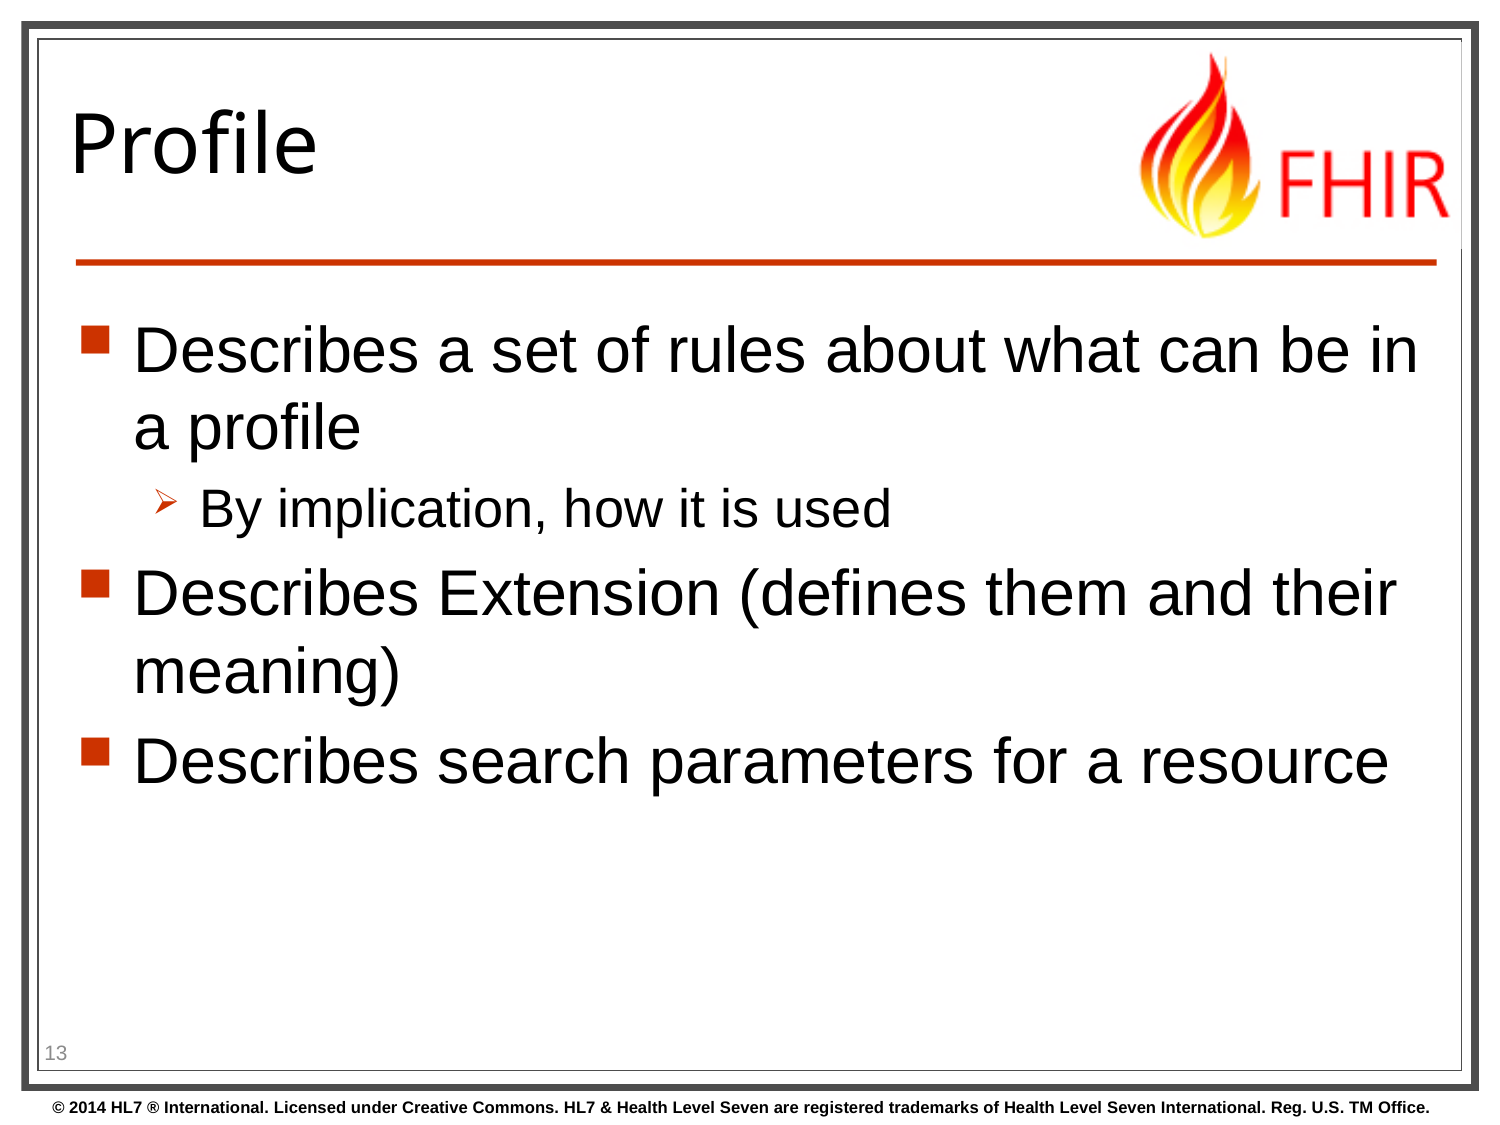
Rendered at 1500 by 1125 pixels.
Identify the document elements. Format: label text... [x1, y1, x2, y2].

slide_number 13 [29, 1034, 148, 1071]
title Profile [53, 54, 1128, 244]
picture [1128, 42, 1462, 249]
list Describes a set of rules about what can be in a profile By implication, how it is used Describes Extension (defines them and their meaning) Describes search parameters for a resource [62, 299, 1438, 1035]
